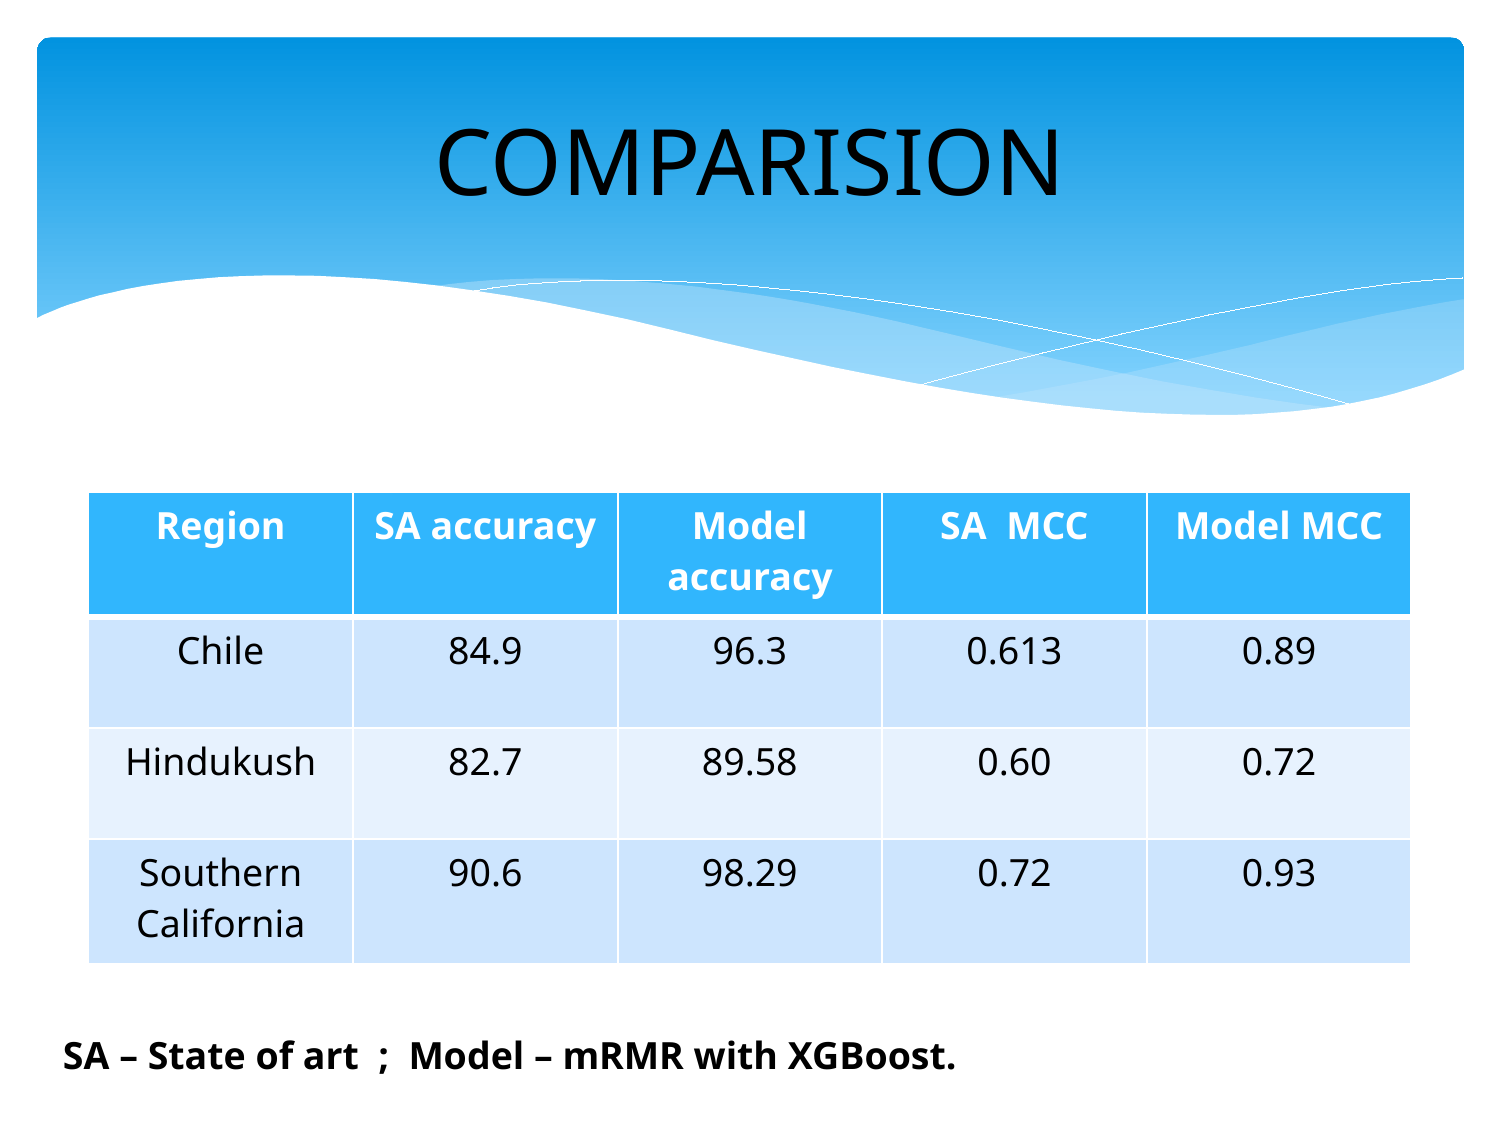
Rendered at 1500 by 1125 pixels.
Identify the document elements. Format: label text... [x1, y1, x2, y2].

title COMPARISION [75, 55, 1425, 261]
table_cell 82.7 [354, 729, 617, 838]
table_cell 0.89 [1148, 620, 1410, 727]
table_cell Chile [89, 620, 352, 727]
table_cell Hindukush [89, 729, 352, 838]
table_cell 0.60 [883, 729, 1146, 838]
table_cell 98.29 [619, 840, 881, 963]
table_cell 0.613 [883, 620, 1146, 727]
table_cell Southern California [89, 840, 352, 963]
table_header SA accuracy [354, 493, 617, 614]
table_cell 0.72 [883, 840, 1146, 963]
table_cell 0.72 [1148, 729, 1410, 838]
table_header Region [89, 493, 352, 614]
table_header Model accuracy [619, 493, 881, 614]
table_header Model MCC [1148, 493, 1410, 614]
table_cell 84.9 [354, 620, 617, 727]
table_cell 89.58 [619, 729, 881, 838]
table_cell 0.93 [1148, 840, 1410, 963]
text_box SA – State of art ; Model – mRMR with XGBoost. [48, 1024, 983, 1085]
table_header SA MCC [883, 493, 1146, 614]
table_cell 96.3 [619, 620, 881, 727]
table_cell 90.6 [354, 840, 617, 963]
